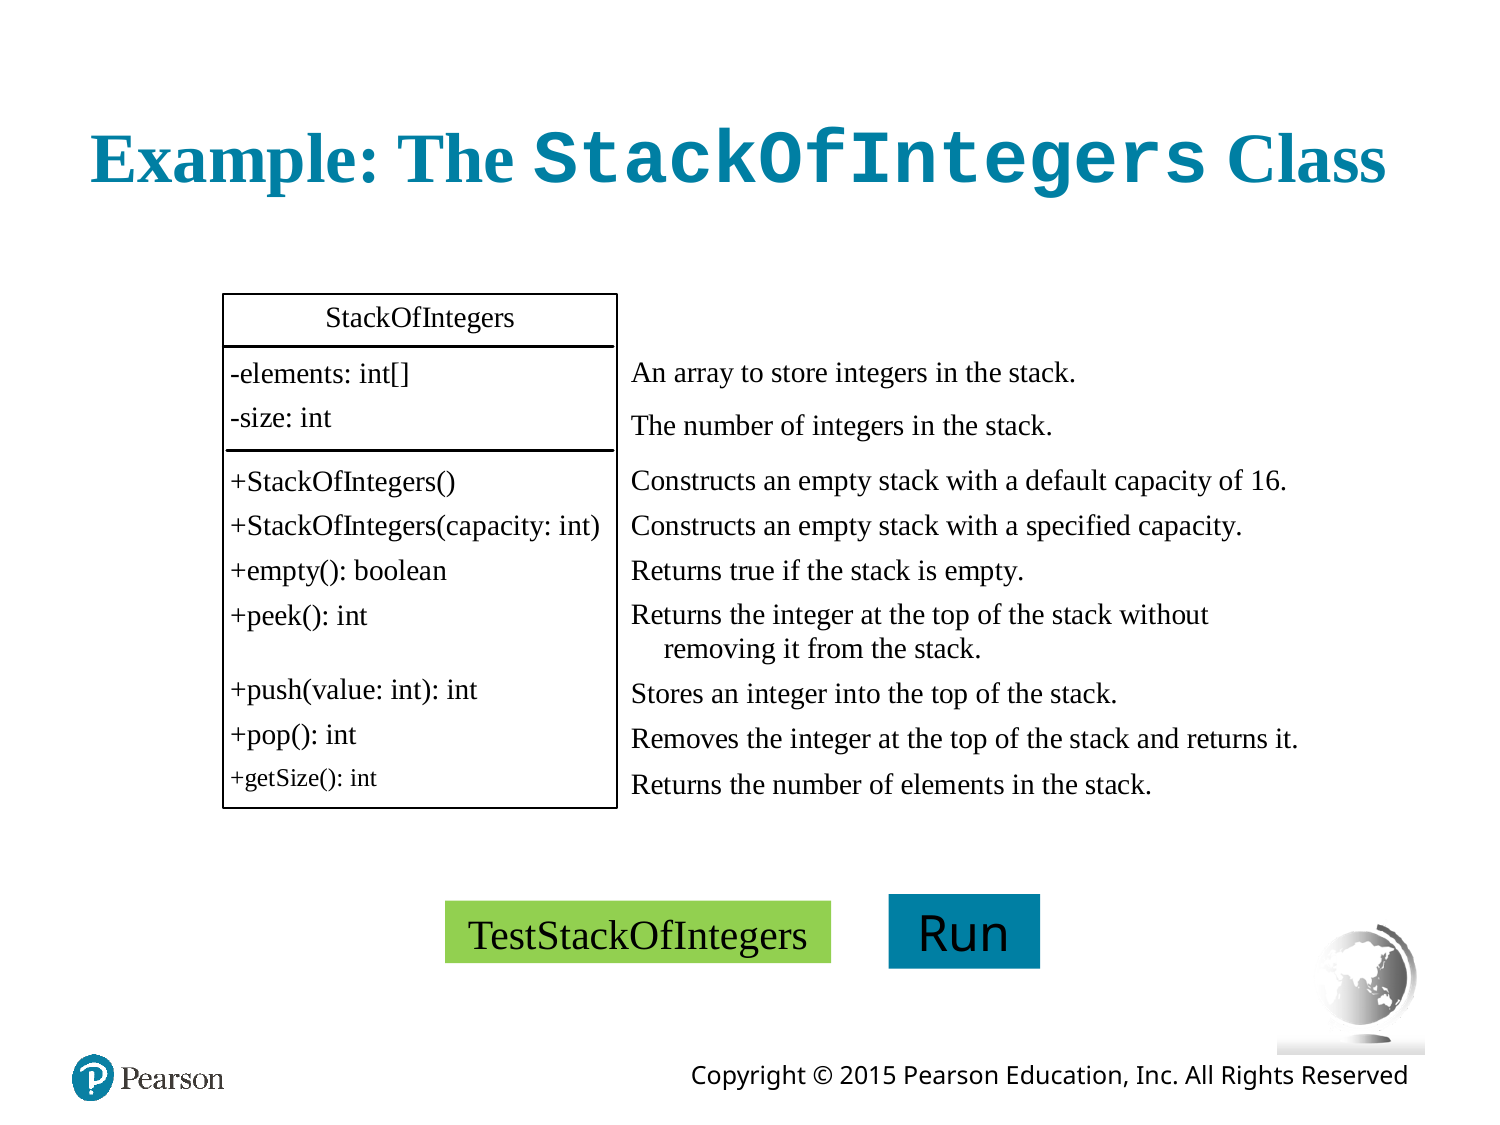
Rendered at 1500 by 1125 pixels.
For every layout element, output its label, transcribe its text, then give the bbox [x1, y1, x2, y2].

picture [72, 1088, 82, 1101]
text_box Run [888, 894, 1041, 969]
picture [81, 1063, 106, 1088]
picture [99, 1054, 224, 1101]
picture [72, 1054, 88, 1070]
picture [1277, 919, 1425, 1055]
picture [179, 266, 1321, 816]
title Example: The StackOfIntegers Class [75, 37, 1425, 213]
text_box TestStackOfIntegers [445, 900, 832, 964]
